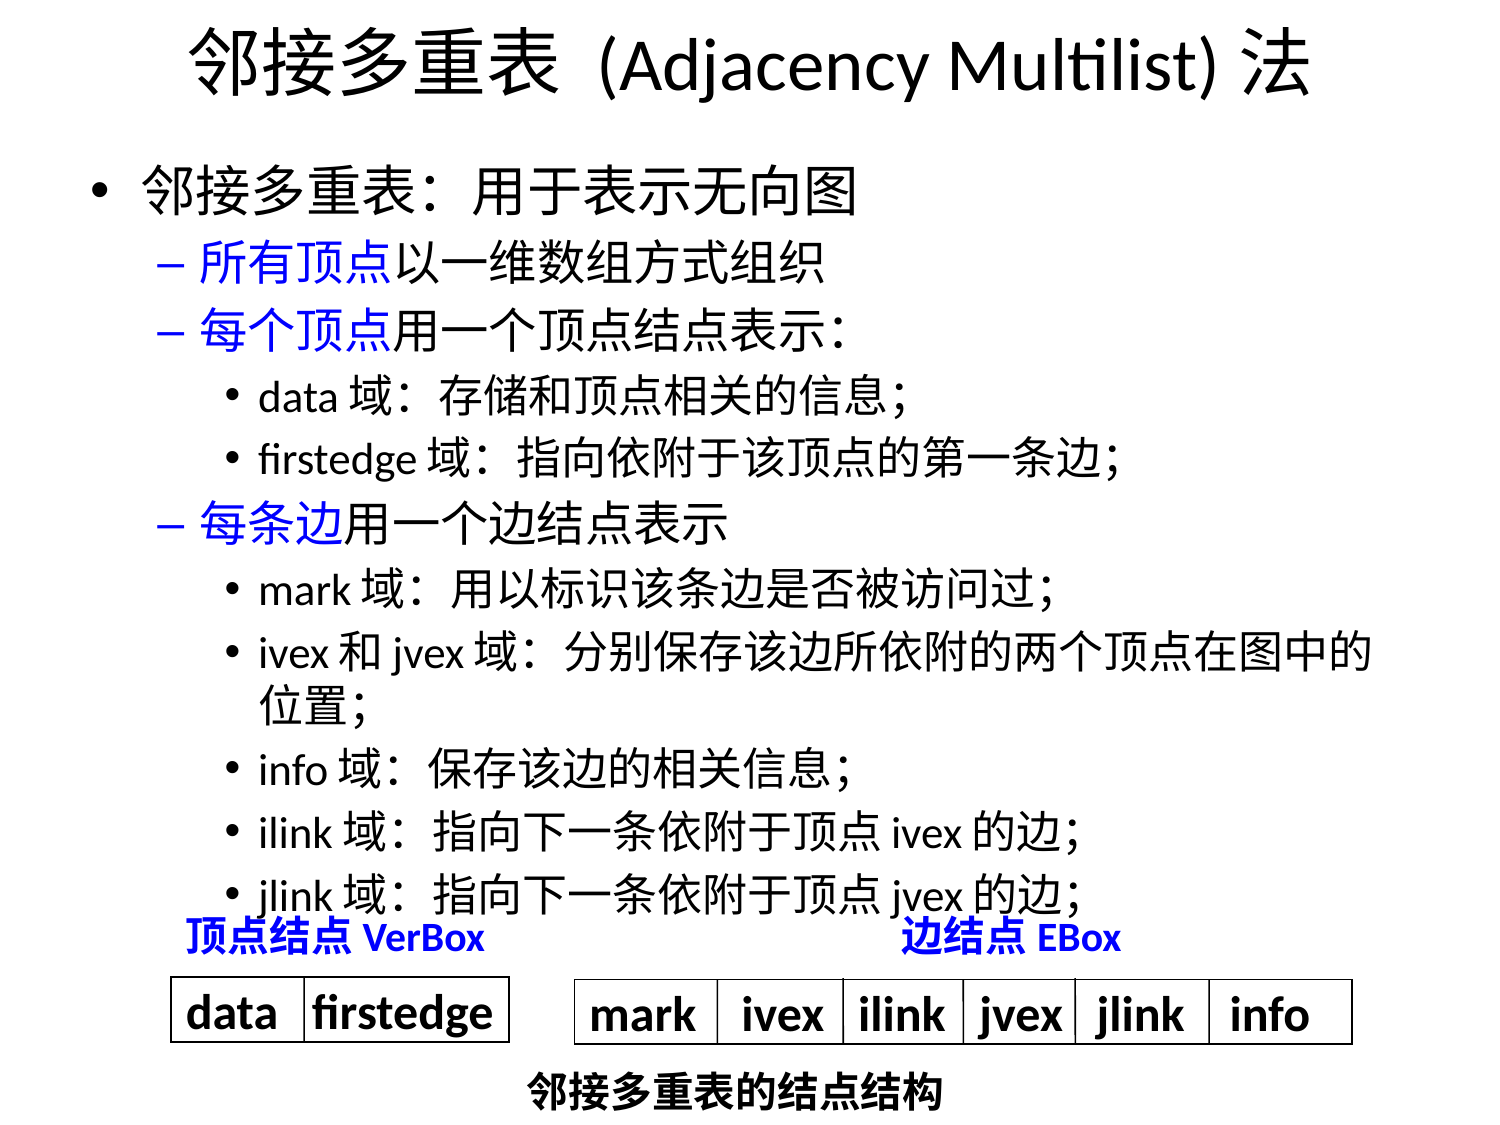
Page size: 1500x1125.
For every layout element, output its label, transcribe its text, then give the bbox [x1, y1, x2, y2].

list 邻接多重表：用于表示无向图 所有顶点以一维数组方式组织 每个顶点用一个顶点结点表示： data域：存储和顶点相关的信息； firstedge域：指向依附于该顶点的第一条边； 每条边用一个边结点表示 mark域：用以标识该条边是否被访问过； ivex和jvex域：分别保存该边所依附的两个顶点在图中的位置； info域：保存该边的相关信息； ilink域：指向下一条依附于顶点ivex的边； jlink域：指向下一条依附于顶点jvex的边； [75, 149, 1425, 935]
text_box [170, 904, 1353, 1118]
title 邻接多重表 (Adjacency Multilist)法 [75, 0, 1425, 126]
